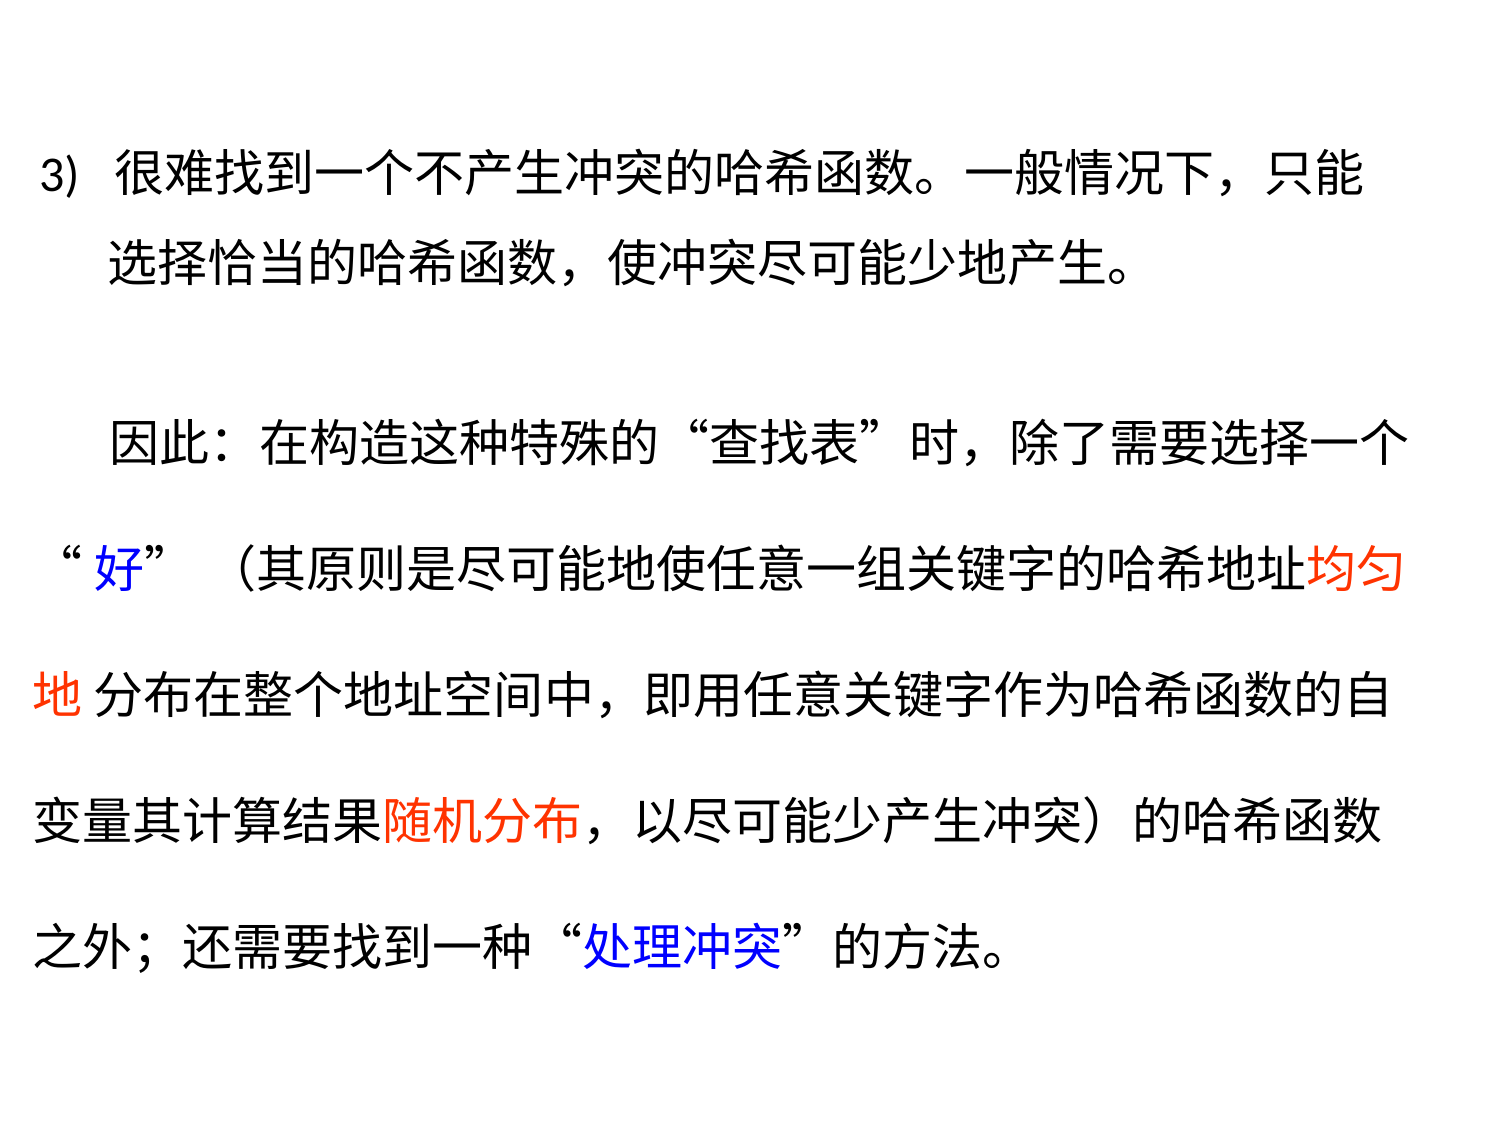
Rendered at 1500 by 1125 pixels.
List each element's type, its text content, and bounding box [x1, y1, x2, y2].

text_box 因此：在构造这种特殊的“查找表”时，除了需要选择一个 “好” （其原则是尽可能地使任意一组关键字的哈希地址均匀地 分布在整个地址空间中，即用任意关键字作为哈希函数的自变量其计算结果随机分布，以尽可能少产生冲突）的哈希函数之外；还需要找到一种“处理冲突”的方法。 [17, 338, 1447, 983]
text_box 3) 很难找到一个不产生冲突的哈希函数。一般情况下，只能 选择恰当的哈希函数，使冲突尽可能少地产生。 [12, 103, 1391, 299]
